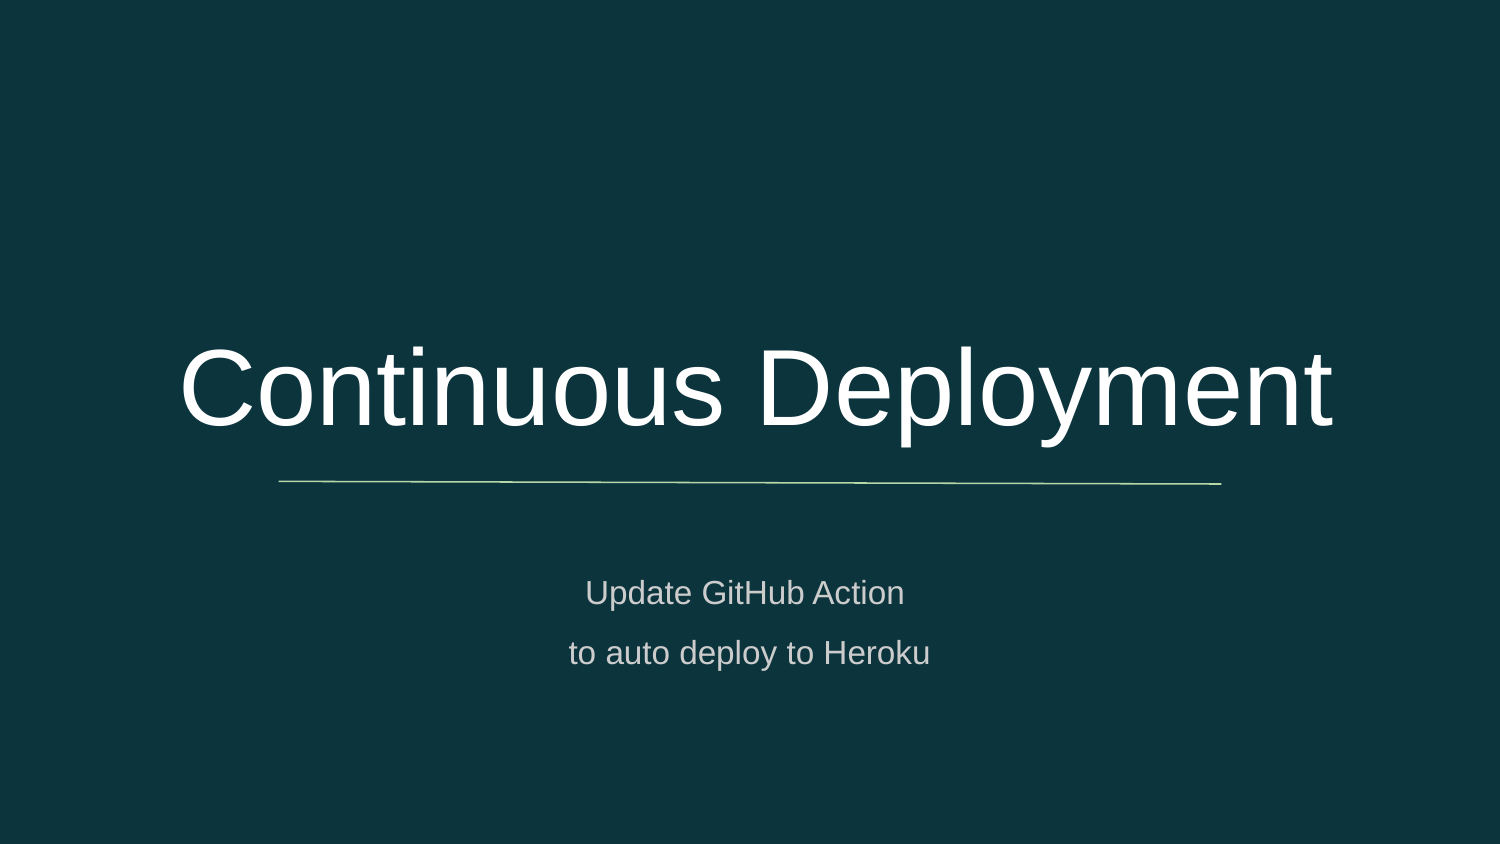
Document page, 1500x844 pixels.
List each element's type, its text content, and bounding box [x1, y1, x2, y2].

text_box Update GitHub Action to auto deploy to Heroku [479, 536, 1021, 716]
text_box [278, 481, 1222, 485]
title Continuous Deployment [19, 124, 1418, 462]
